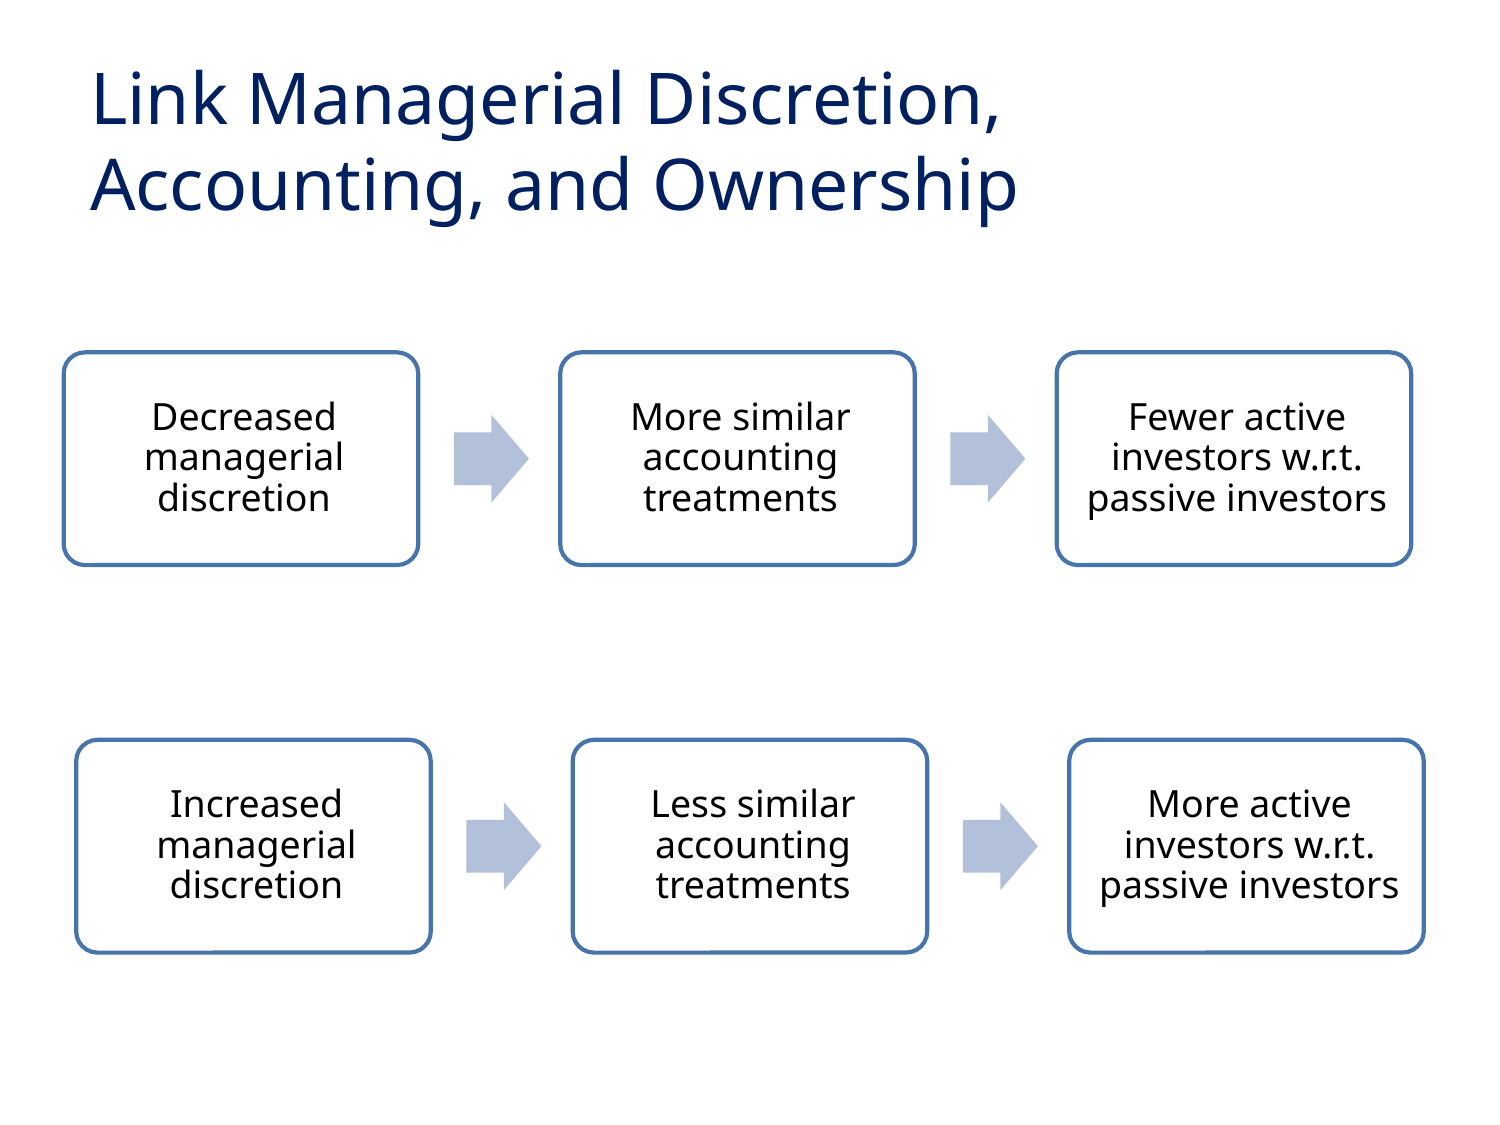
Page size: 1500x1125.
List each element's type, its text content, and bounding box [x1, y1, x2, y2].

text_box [74, 687, 1426, 1006]
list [62, 299, 1413, 618]
title Link Managerial Discretion, Accounting, and Ownership [75, 45, 1425, 233]
